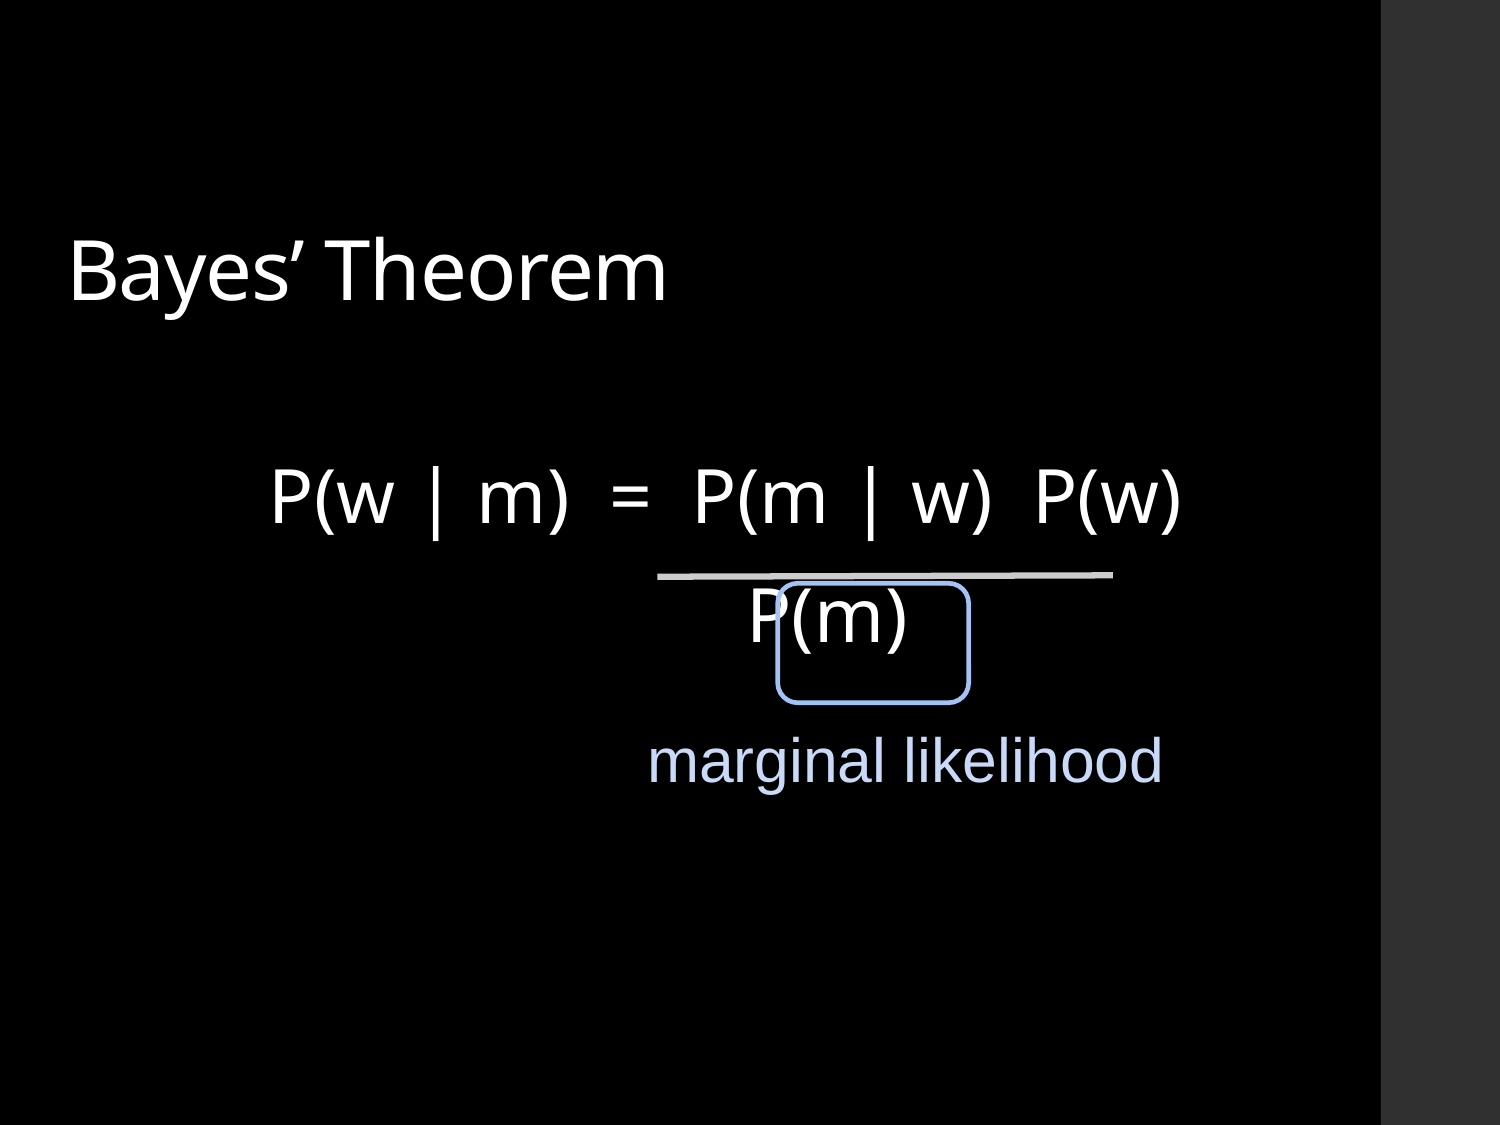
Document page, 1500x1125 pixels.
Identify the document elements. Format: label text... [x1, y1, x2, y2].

title Bayes’ Theorem [51, 213, 1449, 308]
list P(w | m) = P(m | w) P(w) P(m) [178, 317, 1474, 878]
text_box [777, 587, 969, 703]
text_box marginal likelihood [545, 704, 1267, 825]
